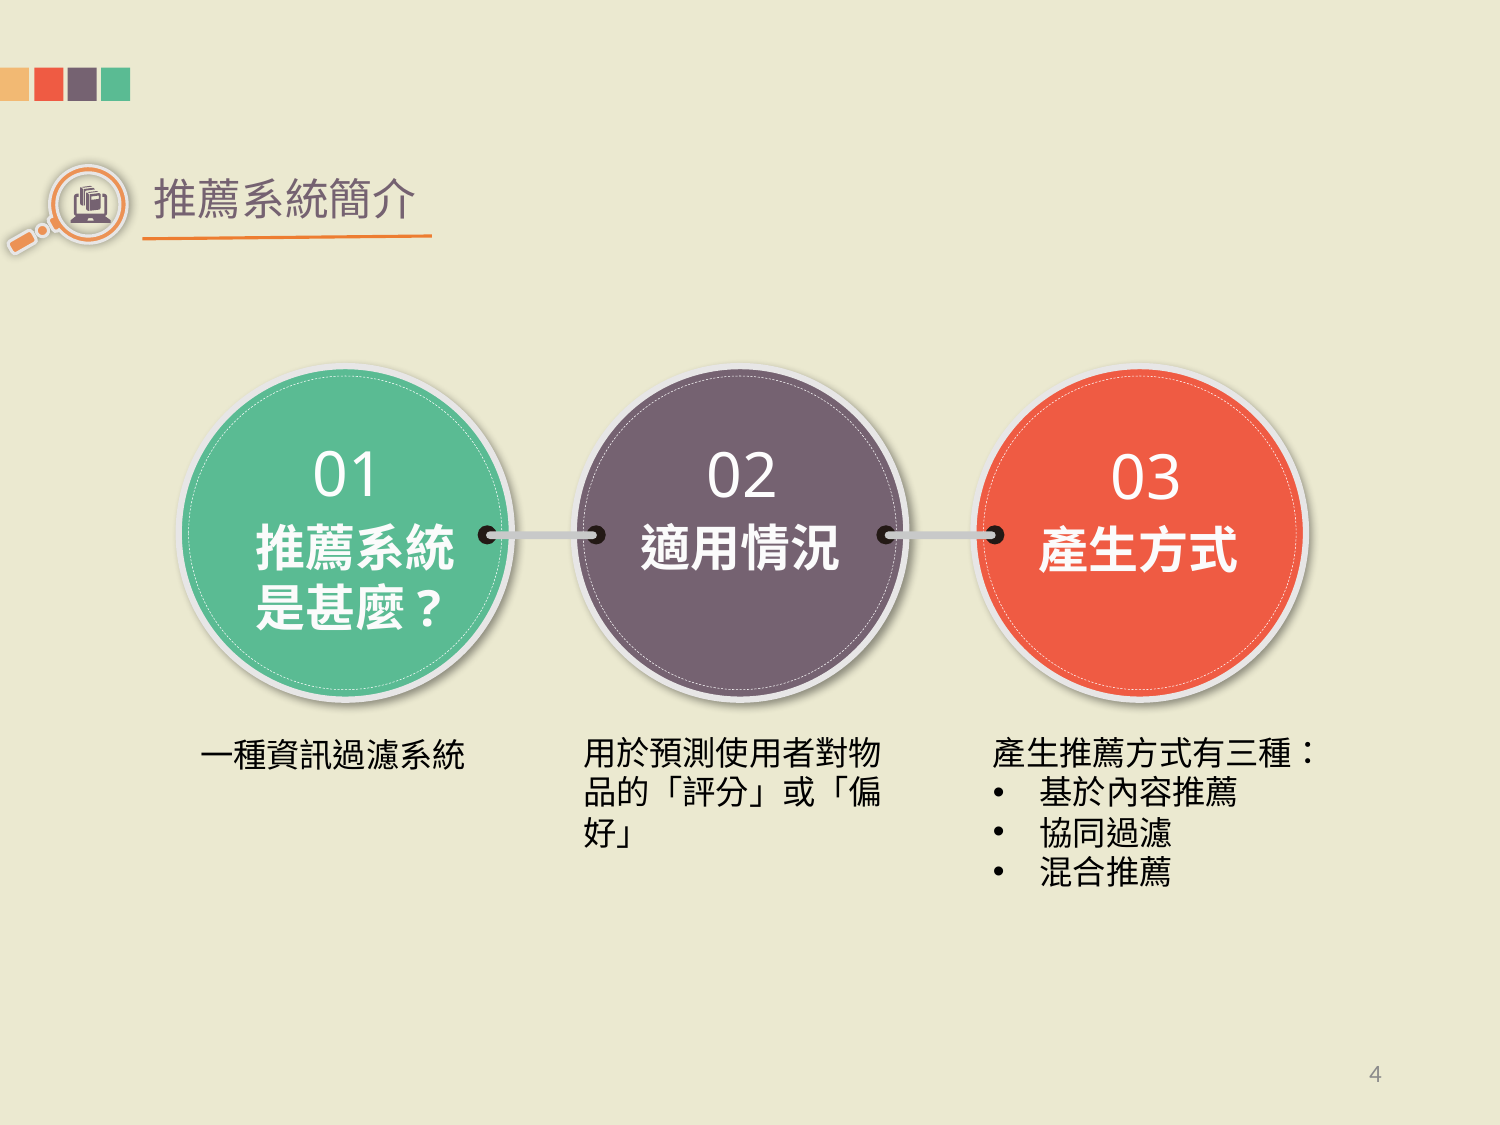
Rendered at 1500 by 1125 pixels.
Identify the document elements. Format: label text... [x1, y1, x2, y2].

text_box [142, 235, 432, 239]
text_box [573, 366, 907, 700]
slide_number 4 [1059, 1042, 1397, 1103]
text_box 一種資訊過濾系統 [185, 726, 502, 782]
text_box 推薦系統簡介 [153, 171, 432, 225]
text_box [178, 366, 512, 700]
text_box [8, 230, 37, 254]
text_box [48, 165, 128, 244]
text_box [36, 224, 49, 237]
text_box 用於預測使用者對物品的「評分」或「偏好」 [568, 724, 911, 859]
text_box [80, 185, 101, 211]
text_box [876, 525, 1004, 544]
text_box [478, 525, 605, 544]
text_box [70, 193, 111, 223]
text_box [973, 366, 1306, 700]
text_box 產生推薦方式有三種： 基於內容推薦 協同過濾 混合推薦 [978, 724, 1316, 899]
